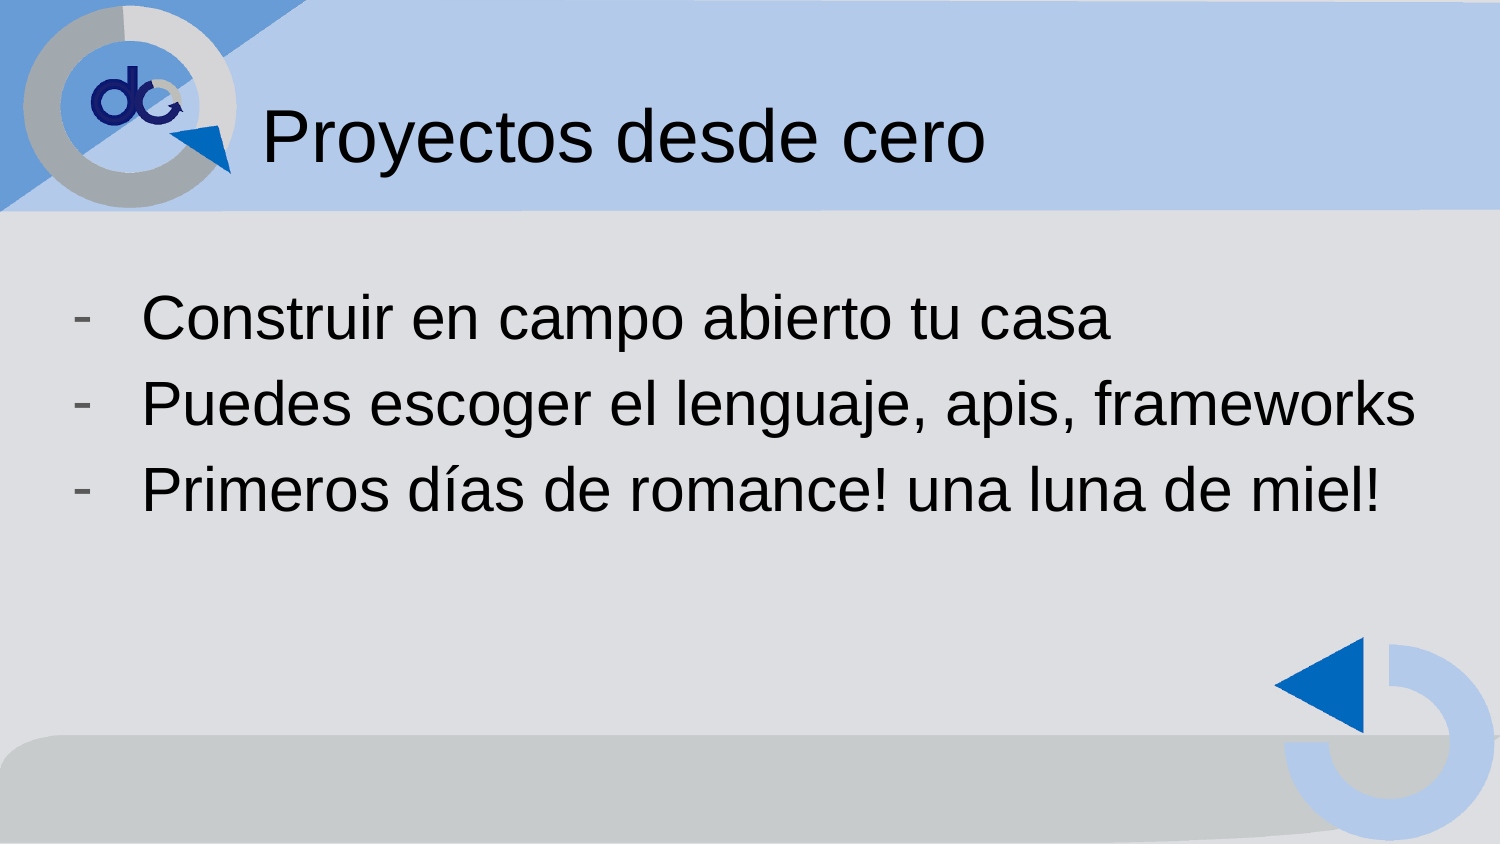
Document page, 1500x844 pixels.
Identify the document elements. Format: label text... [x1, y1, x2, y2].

list Construir en campo abierto tu casa Puedes escoger el lenguaje, apis, frameworks Primeros días de romance! una luna de miel! [51, 250, 1449, 750]
title Proyectos desde cero [246, 72, 1449, 167]
picture [0, 0, 1500, 844]
